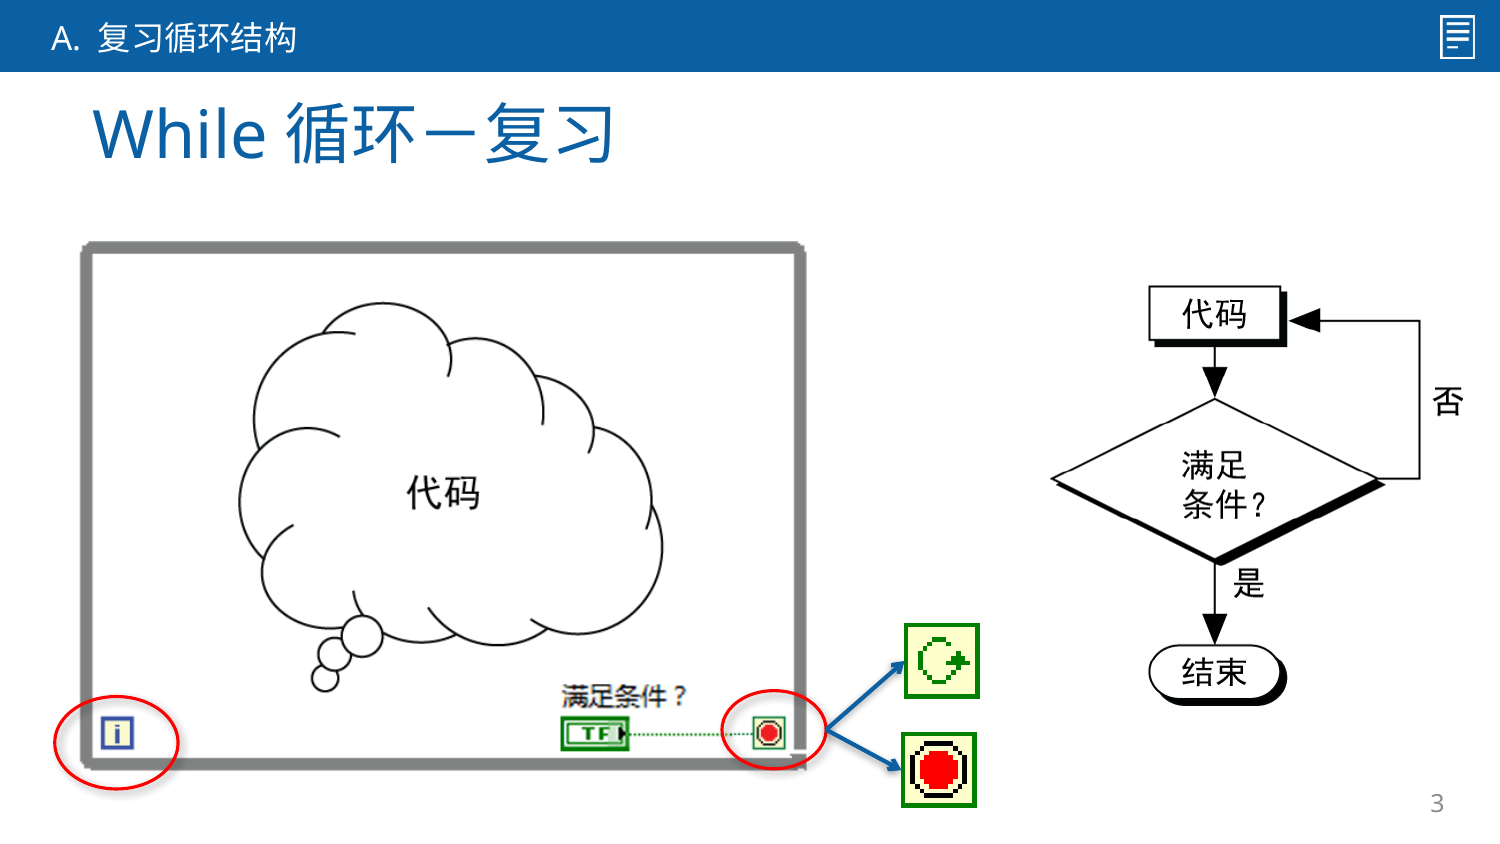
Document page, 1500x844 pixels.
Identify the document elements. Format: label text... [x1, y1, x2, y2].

text_box [811, 701, 820, 759]
slide_number 3 [1400, 782, 1475, 828]
text_box [53, 710, 157, 790]
picture [1440, 15, 1475, 59]
list A. 复习循环结构 [35, 9, 1113, 63]
picture [904, 623, 980, 699]
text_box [825, 660, 905, 730]
picture [1048, 282, 1466, 709]
picture [901, 732, 977, 808]
picture [77, 239, 807, 771]
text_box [825, 729, 902, 771]
list While循环－复习 [78, 84, 1366, 282]
